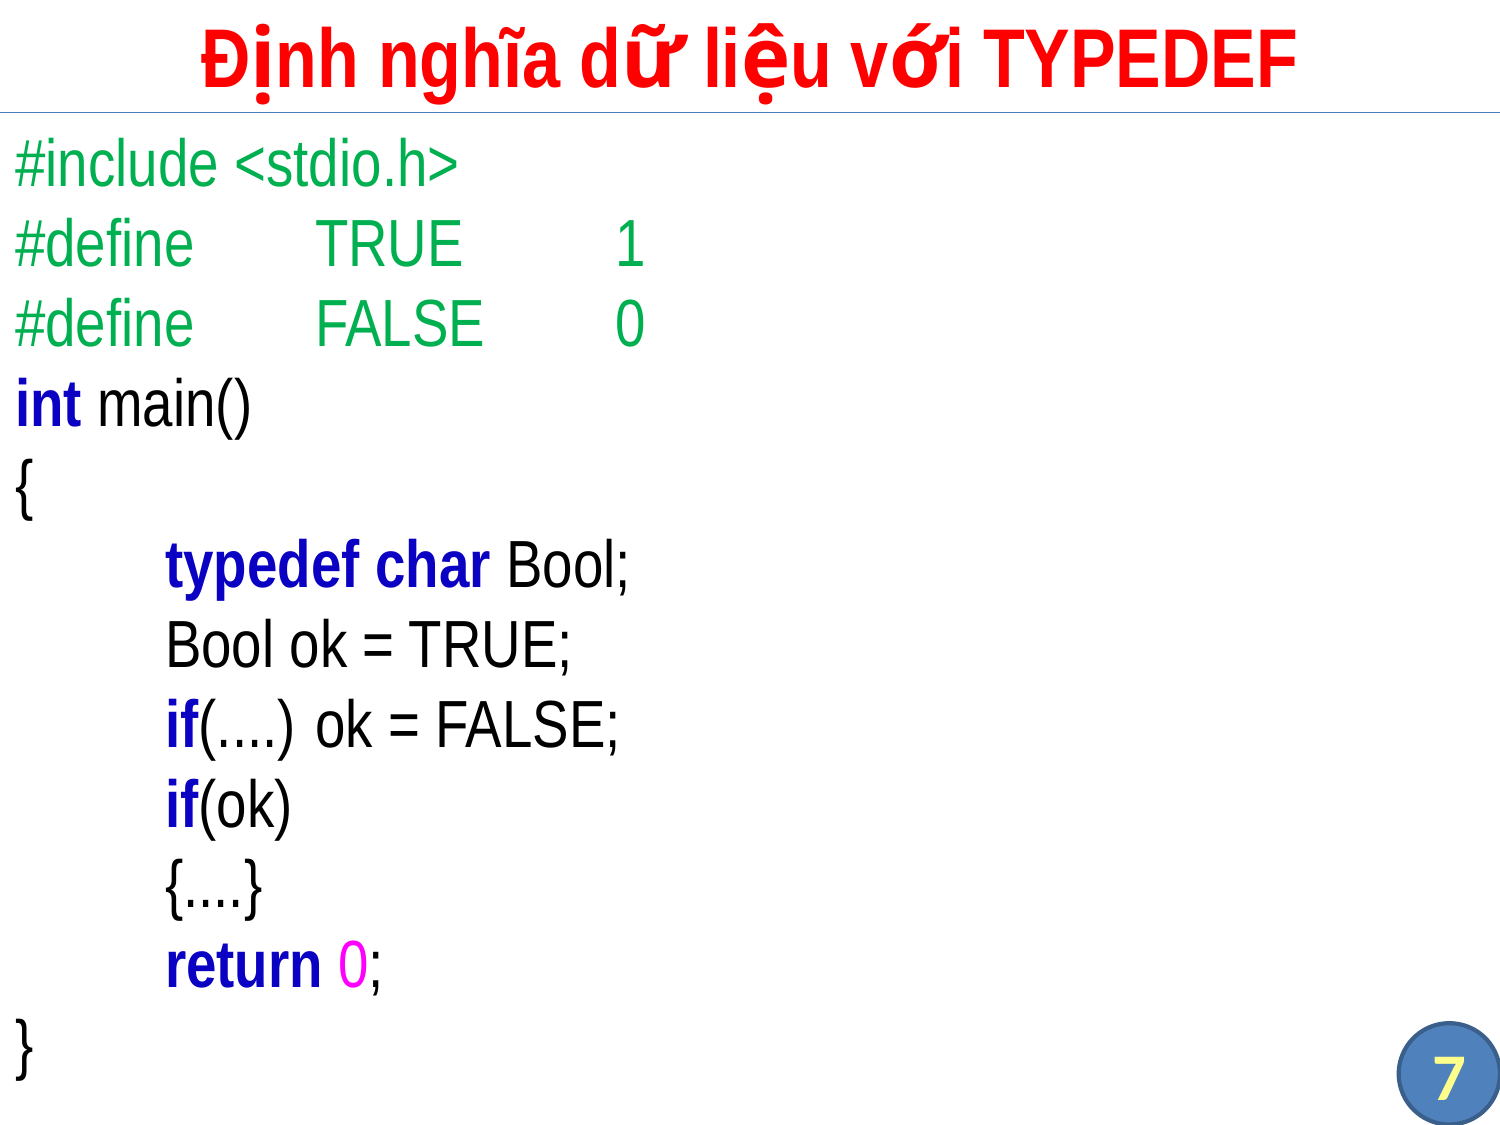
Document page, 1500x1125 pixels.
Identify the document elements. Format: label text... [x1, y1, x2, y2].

list #include <stdio.h> #define TRUE 1 #define FALSE 0 int main() { typedef char Bool; Bool ok = TRUE; if(....) ok = FALSE; if(ok) {....} return 0; } [0, 113, 1500, 1125]
title Định nghĩa dữ liệu với TYPEDEF [0, 0, 1500, 113]
slide_number 7 [1399, 1023, 1500, 1125]
